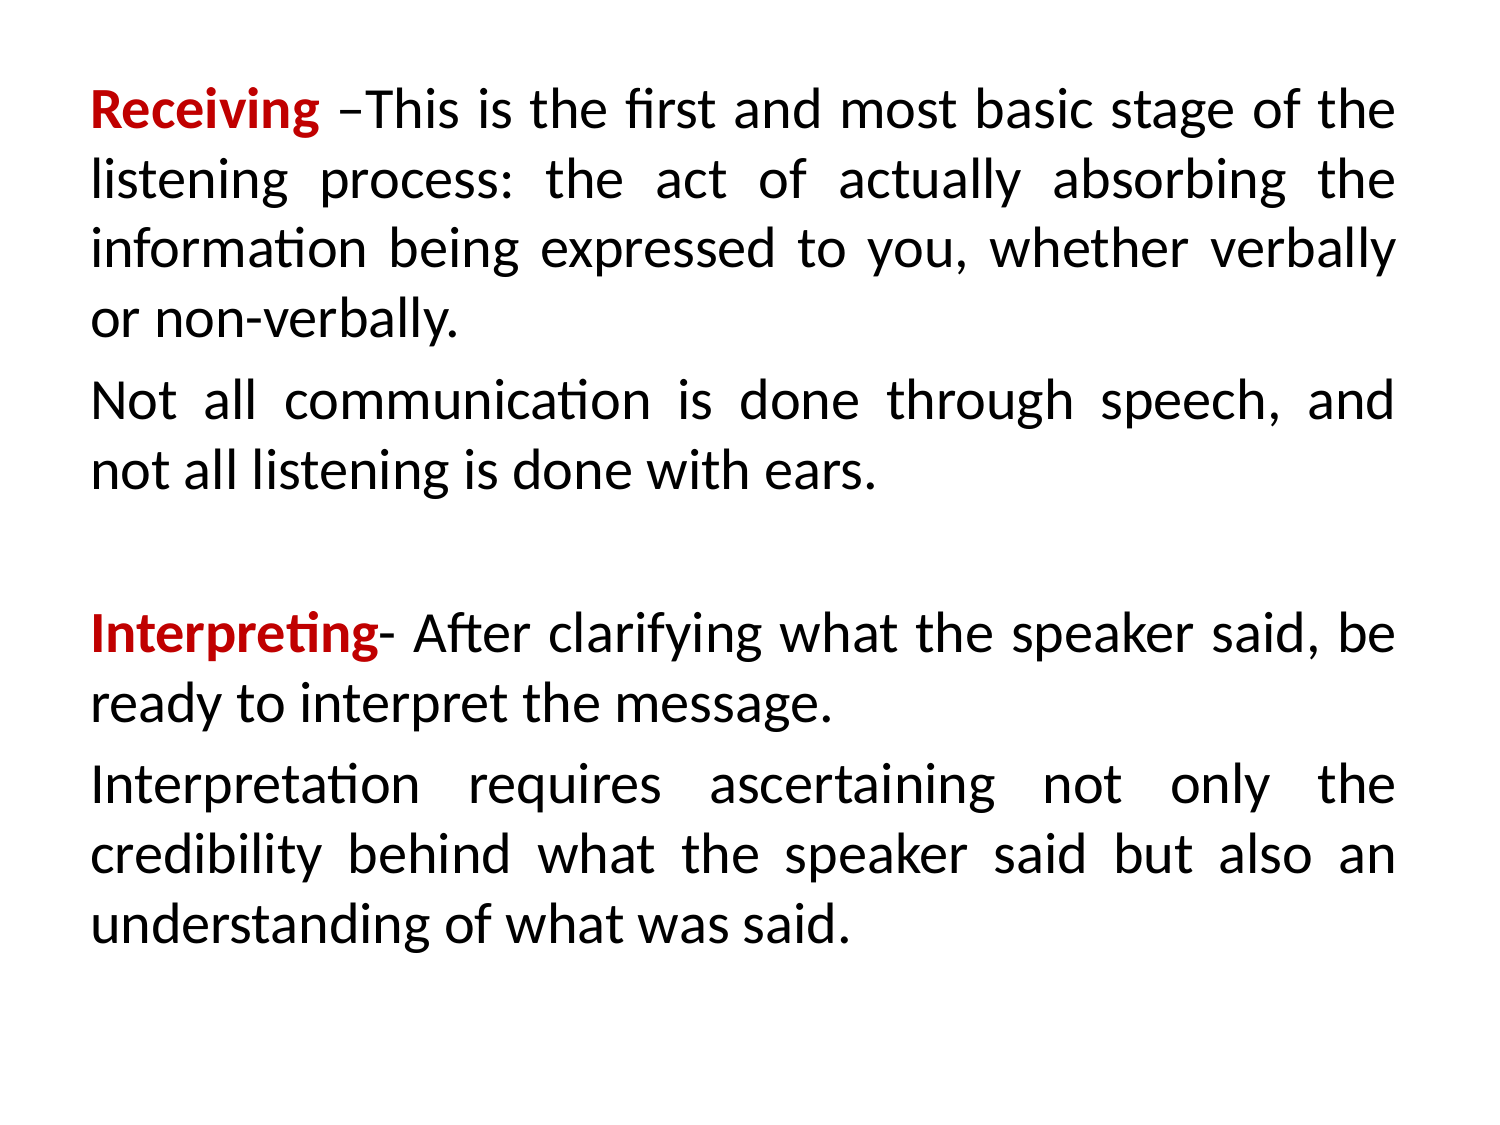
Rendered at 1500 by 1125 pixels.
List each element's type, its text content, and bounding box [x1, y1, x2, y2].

subtitle Receiving –This is the first and most basic stage of the listening process: the act of actually absorbing the information being expressed to you, whether verbally or non-verbally. Not all communication is done through speech, and not all listening is done with ears. Interpreting- After clarifying what the speaker said, be ready to interpret the message. Interpretation requires ascertaining not only the credibility behind what the speaker said but also an understanding of what was said. [75, 62, 1413, 1025]
